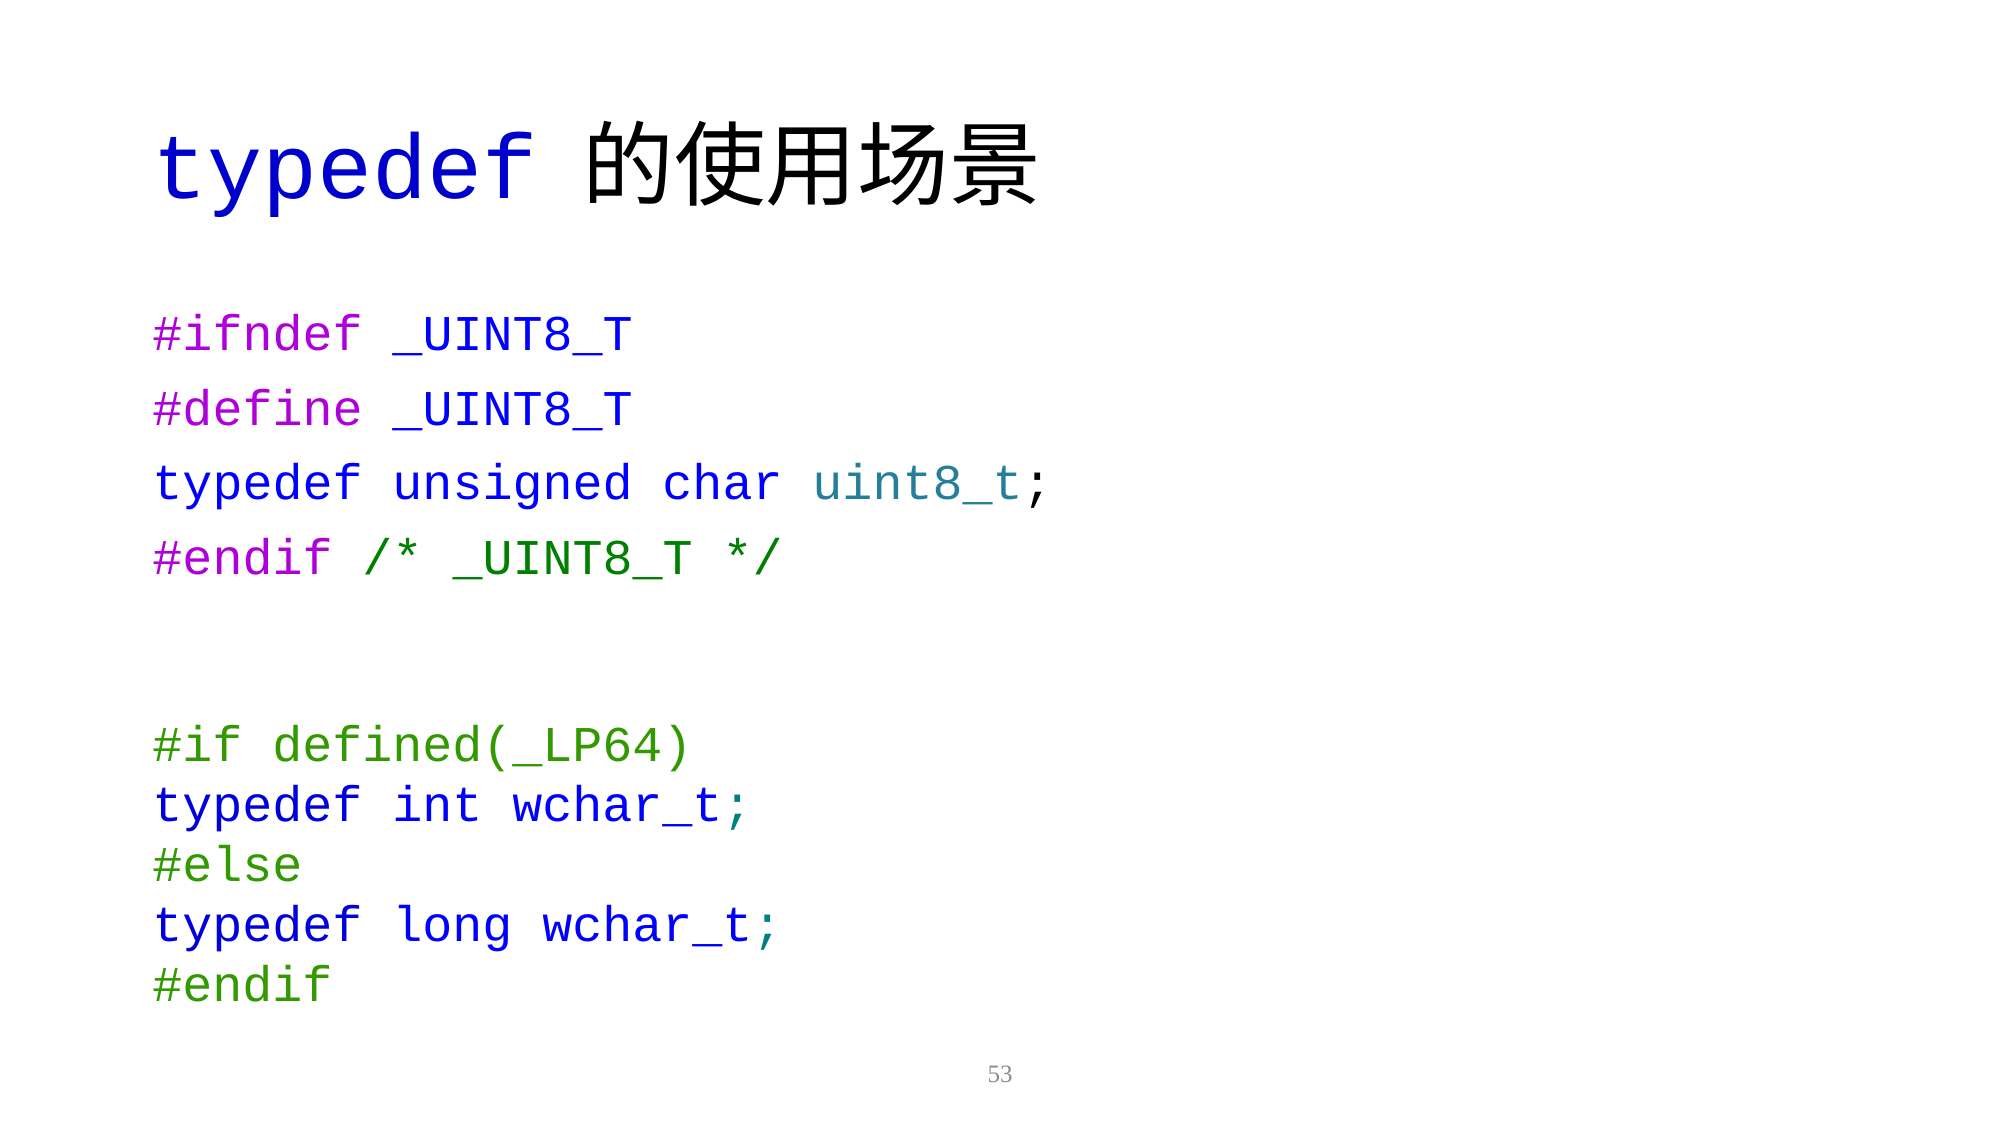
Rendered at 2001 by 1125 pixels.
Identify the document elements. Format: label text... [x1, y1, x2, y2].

slide_number 53 [938, 1042, 1062, 1103]
title typedef 的使用场景 [137, 59, 1863, 278]
list #ifndef _UINT8_T #define _UINT8_T typedef unsigned char uint8_t; #endif /* _UINT8_T */ [137, 299, 1863, 1014]
text_box #if defined(_LP64) typedef int wchar_t; #else typedef long wchar_t; #endif [137, 704, 1138, 1020]
